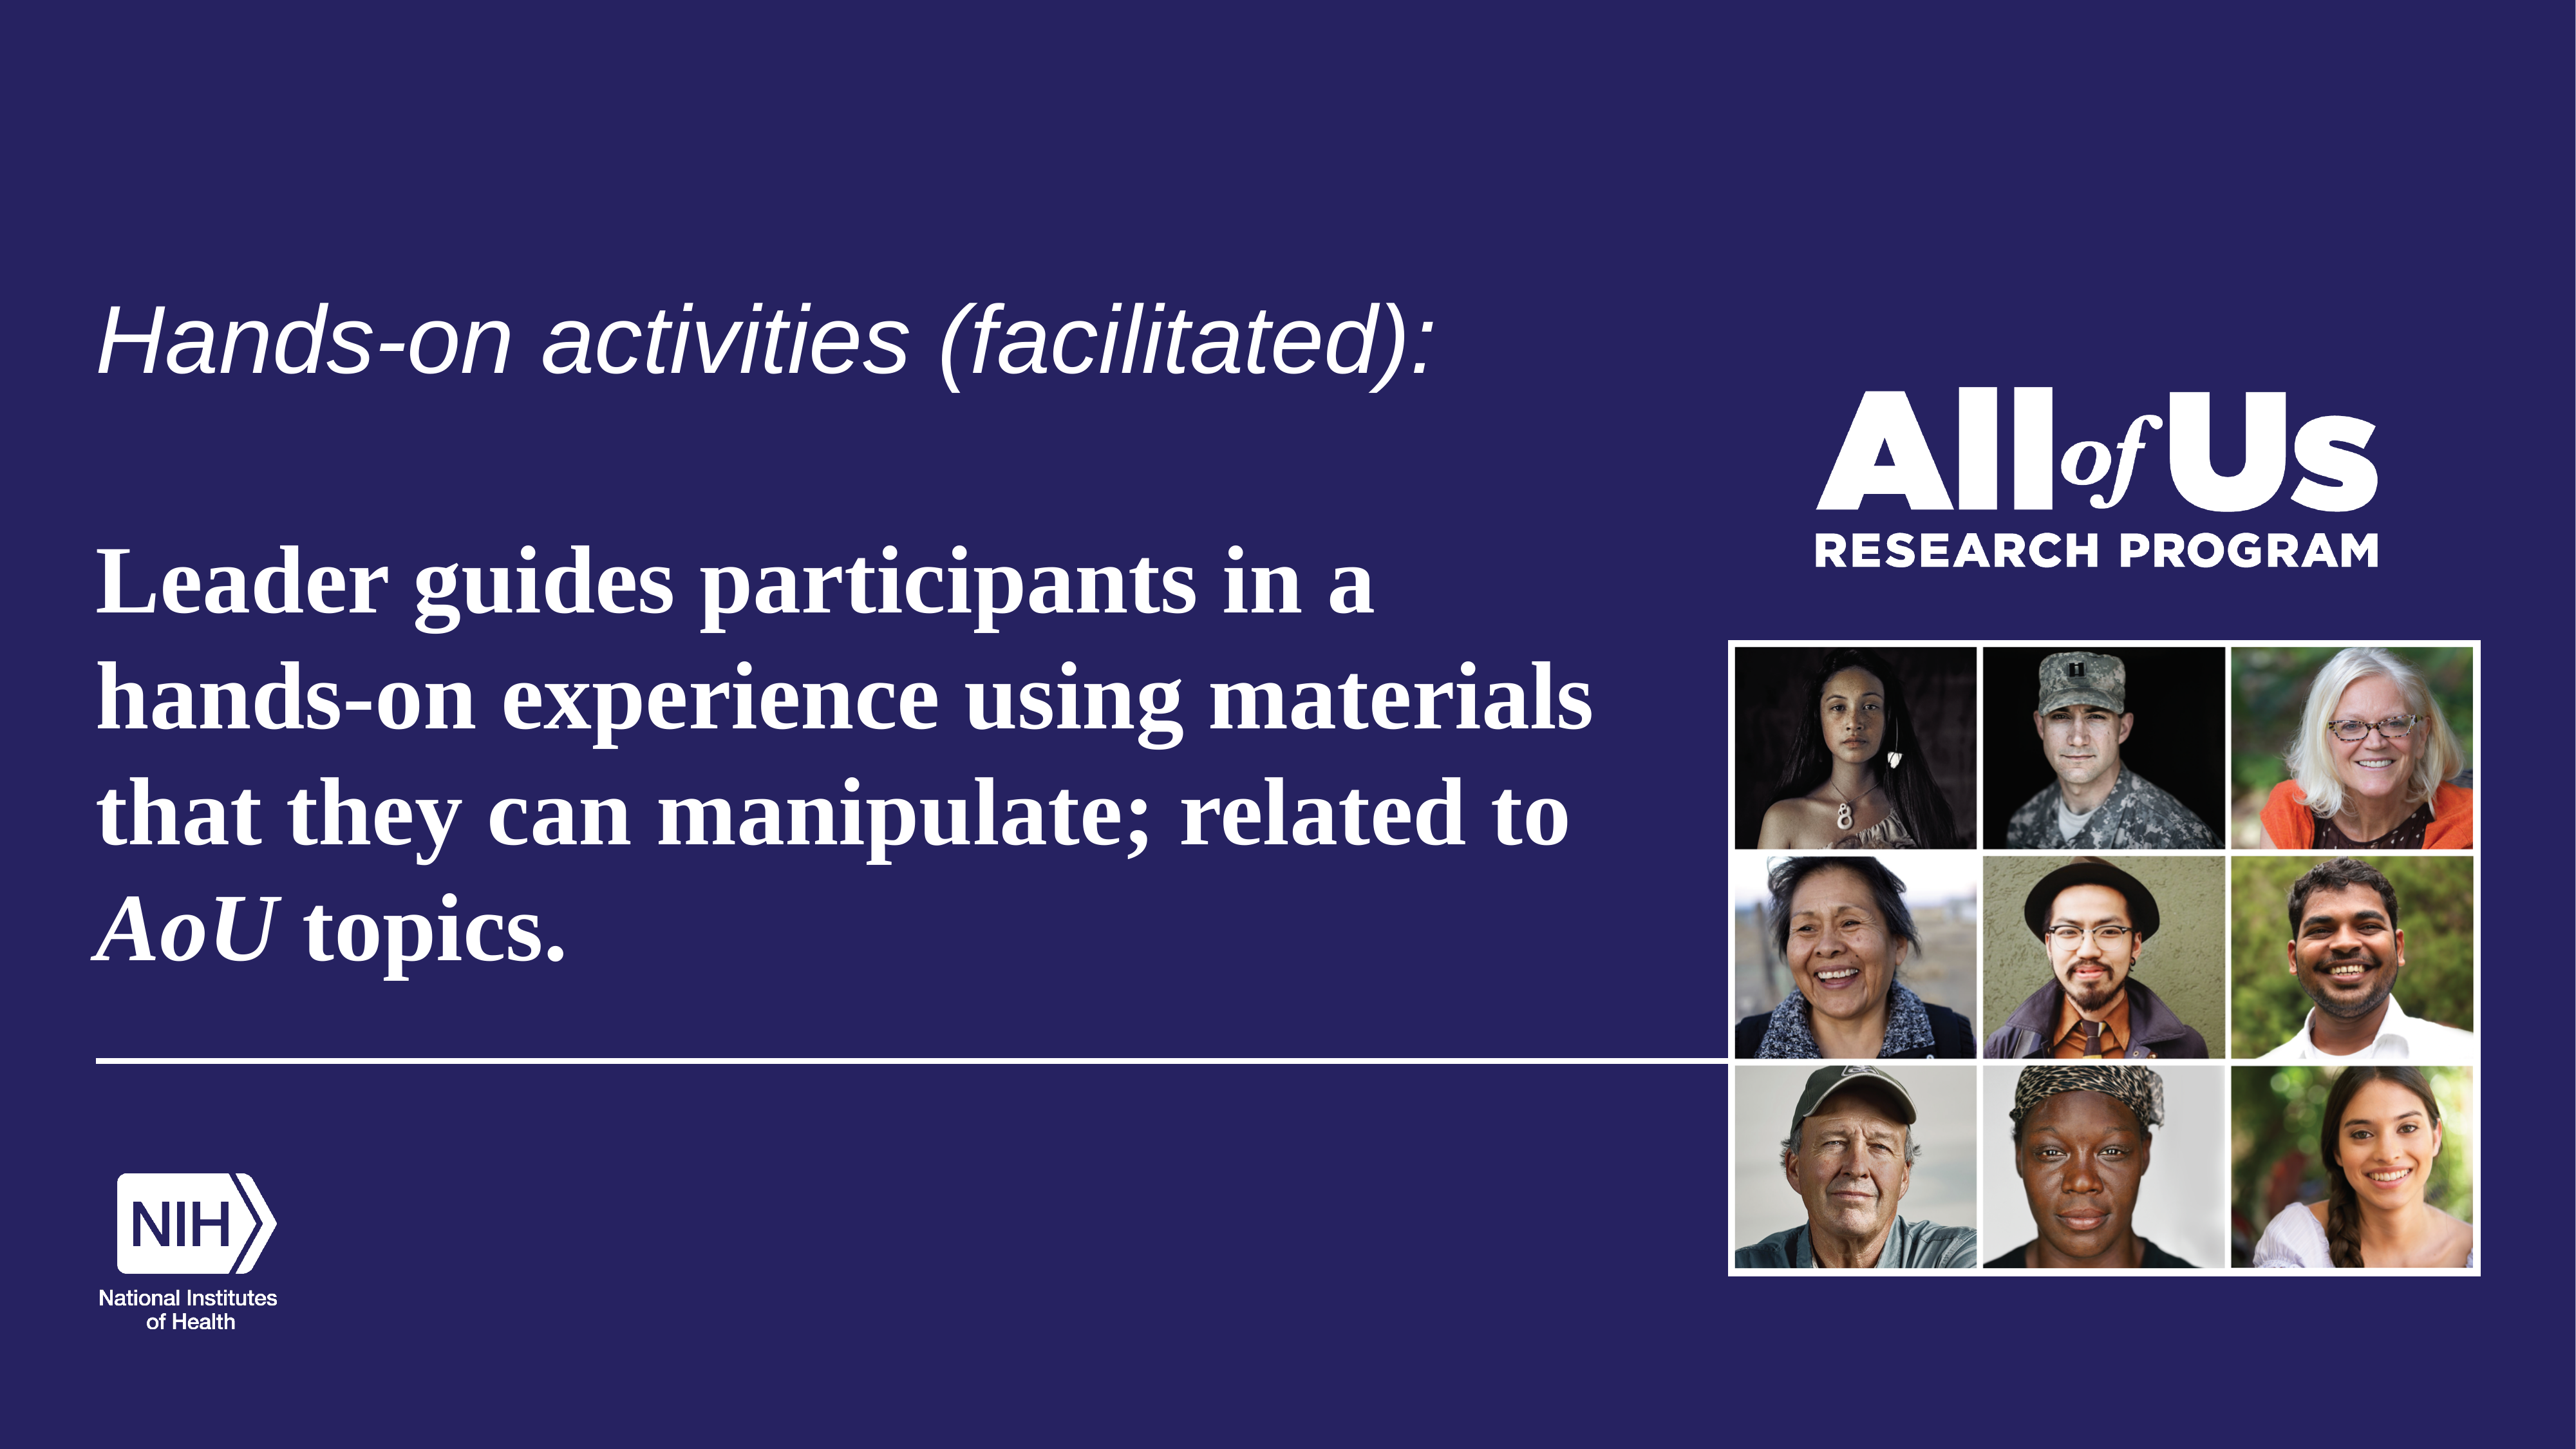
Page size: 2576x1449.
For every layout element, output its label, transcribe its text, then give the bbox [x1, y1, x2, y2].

picture [100, 1173, 277, 1329]
subtitle Hands-on activities (facilitated): [95, 231, 1662, 393]
title Leader guides participants in a hands-on experience using materials that they can manipulate; related to AoU topics. [95, 564, 1662, 1048]
picture [1728, 276, 2481, 1276]
